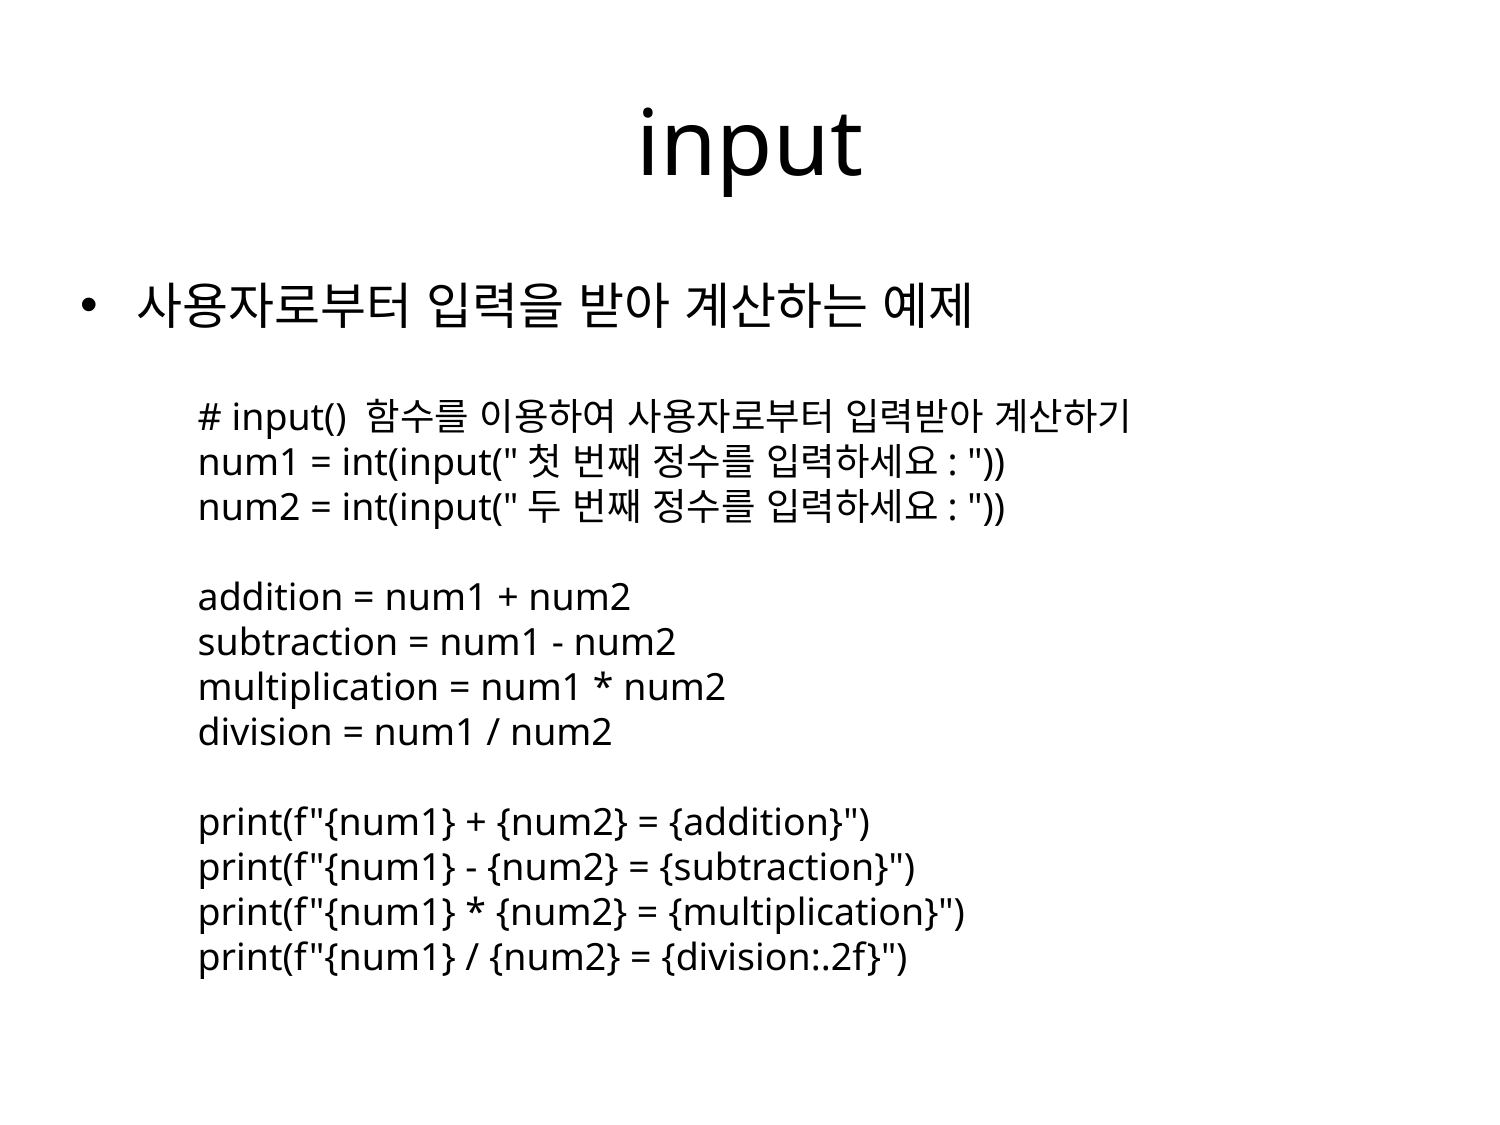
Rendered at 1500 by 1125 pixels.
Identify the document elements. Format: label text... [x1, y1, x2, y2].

title input [75, 45, 1425, 233]
text_box # input() 함수를 이용하여 사용자로부터 입력받아 계산하기 num1 = int(input("첫 번째 정수를 입력하세요: ")) num2 = int(input("두 번째 정수를 입력하세요: ")) addition = num1 + num2 subtraction = num1 - num2 multiplication = num1 * num2 division = num1 / num2 print(f"{num1} + {num2} = {addition}") print(f"{num1} - {num2} = {subtraction}") print(f"{num1} * {num2} = {multiplication}") print(f"{num1} / {num2} = {division:.2f}") [182, 385, 1388, 985]
list 사용자로부터 입력을 받아 계산하는 예제 [64, 267, 1415, 1010]
